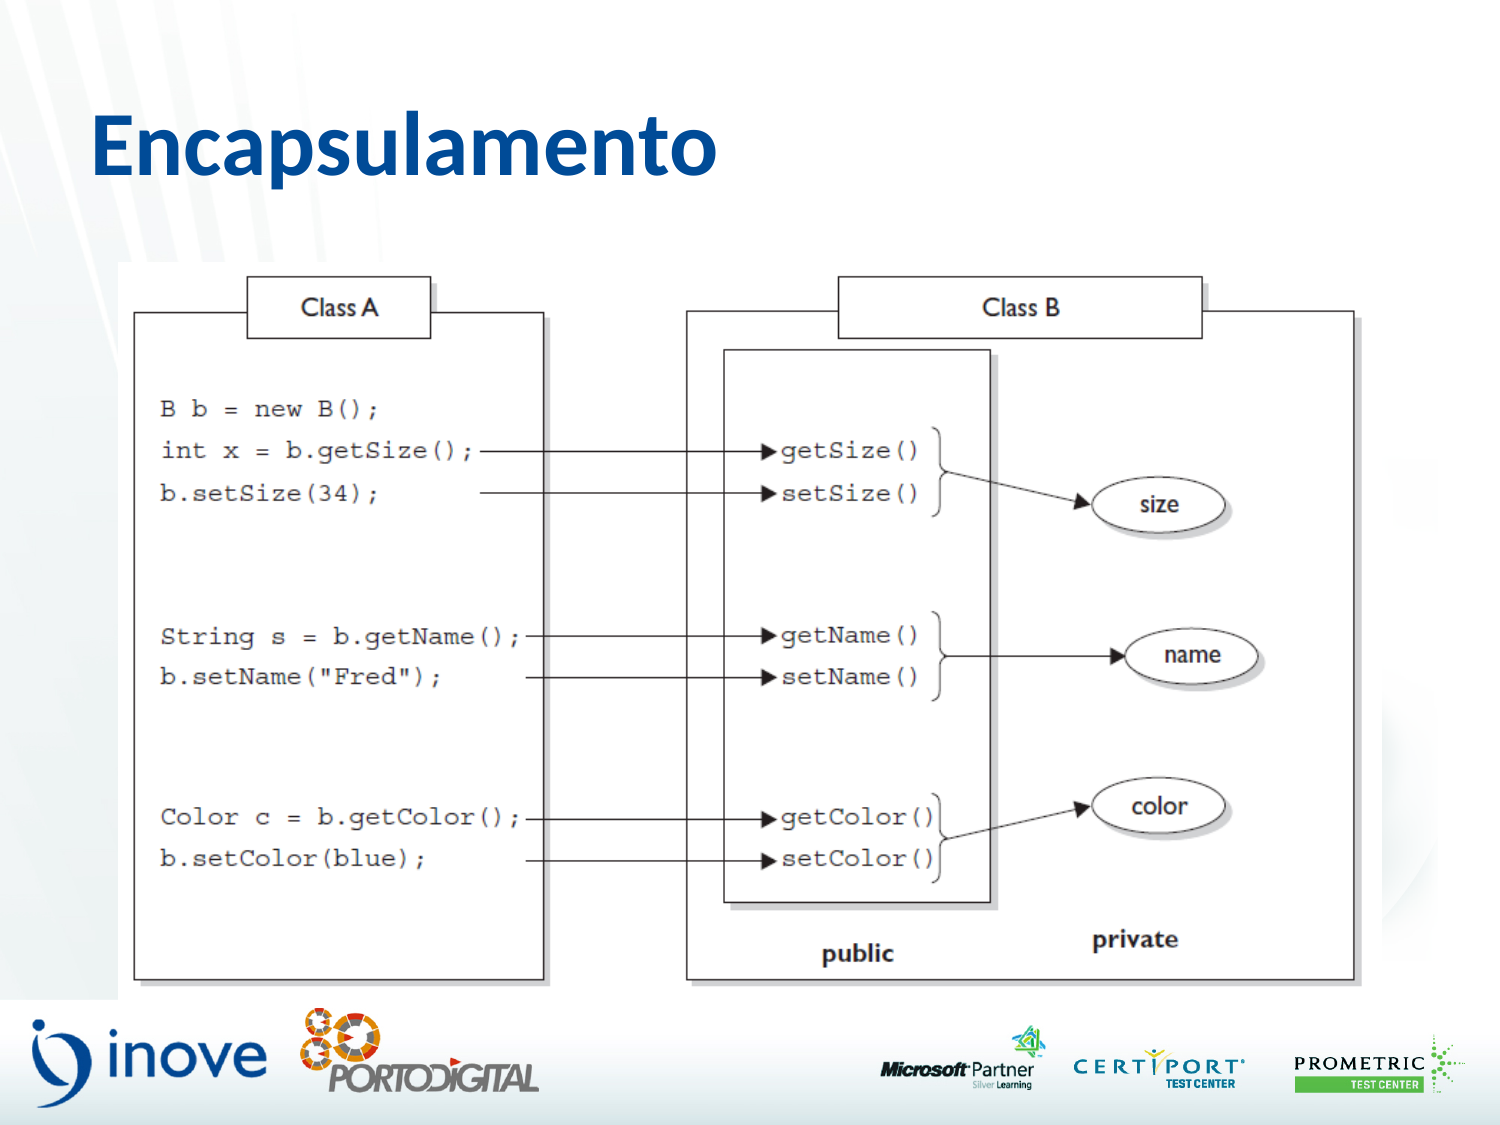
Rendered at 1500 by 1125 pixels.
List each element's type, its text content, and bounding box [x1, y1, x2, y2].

title Encapsulamento [75, 45, 1425, 233]
picture [0, 0, 1500, 1125]
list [118, 262, 1382, 1006]
